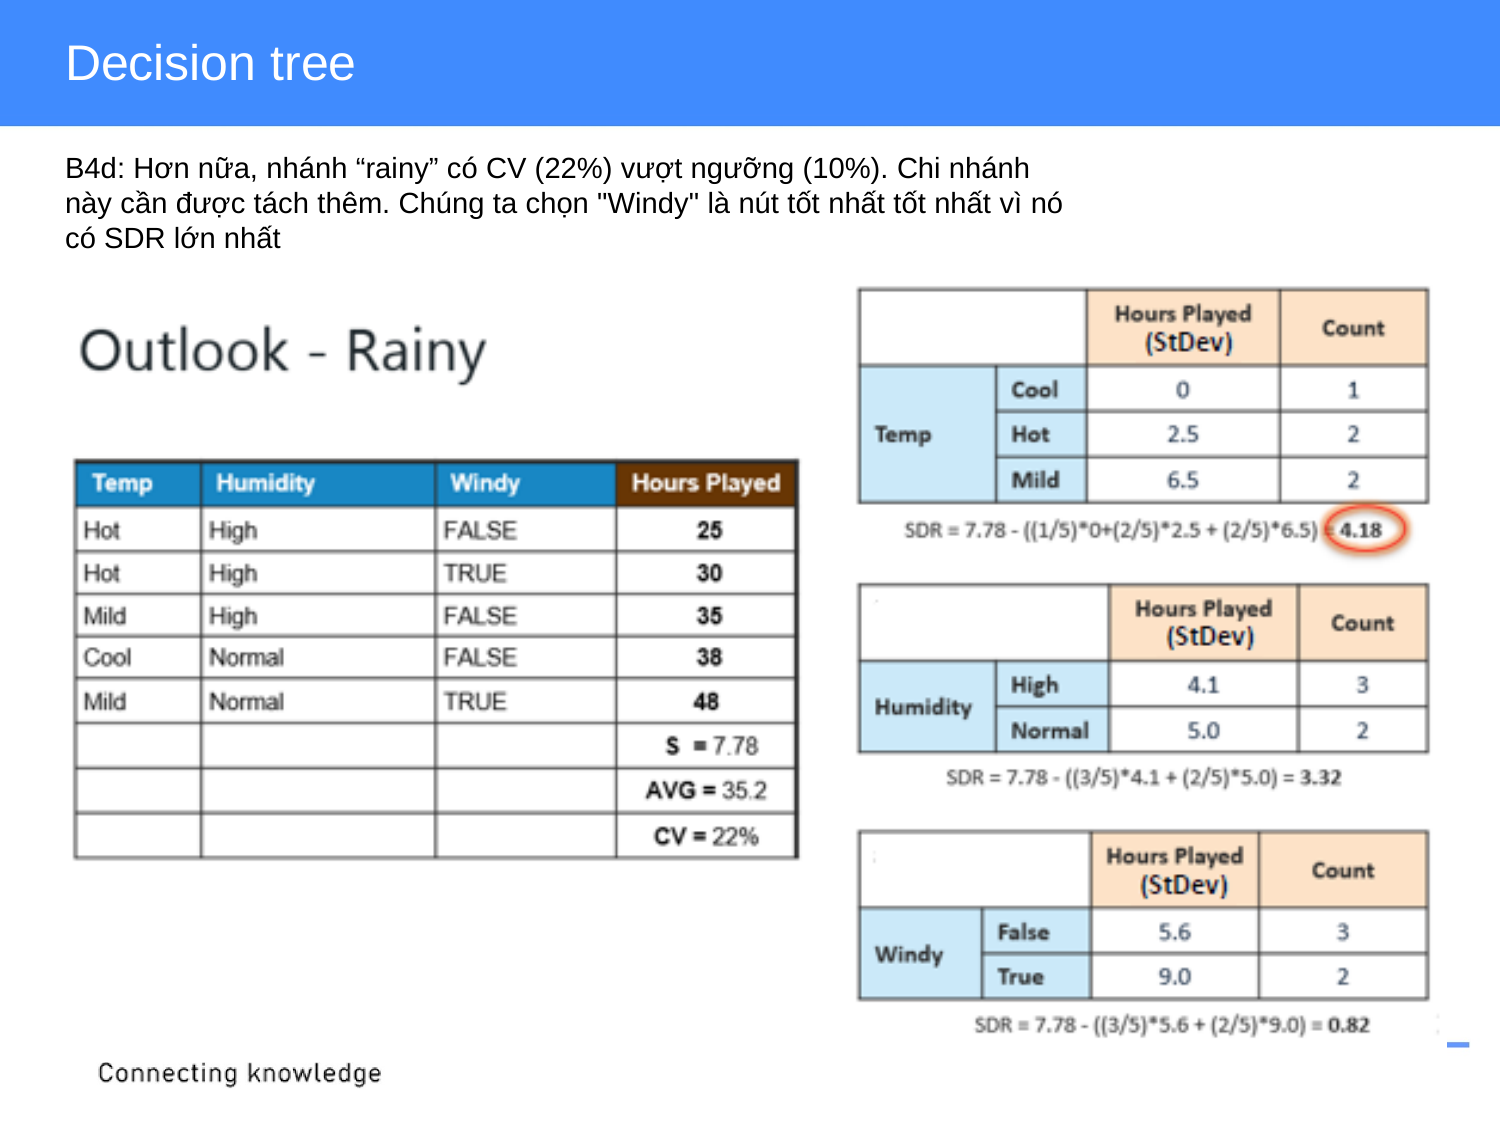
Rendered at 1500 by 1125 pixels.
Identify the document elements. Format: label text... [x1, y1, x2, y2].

picture [0, 0, 1500, 1125]
text_box Decision tree [50, 22, 905, 98]
text_box B4d: Hơn nữa, nhánh “rainy” có CV (22%) vượt ngưỡng (10%). Chi nhánh này cần được tách thêm. Chúng ta chọn "Windy" là nút tốt nhất tốt nhất vì nó có SDR lớn nhất [50, 134, 1432, 259]
